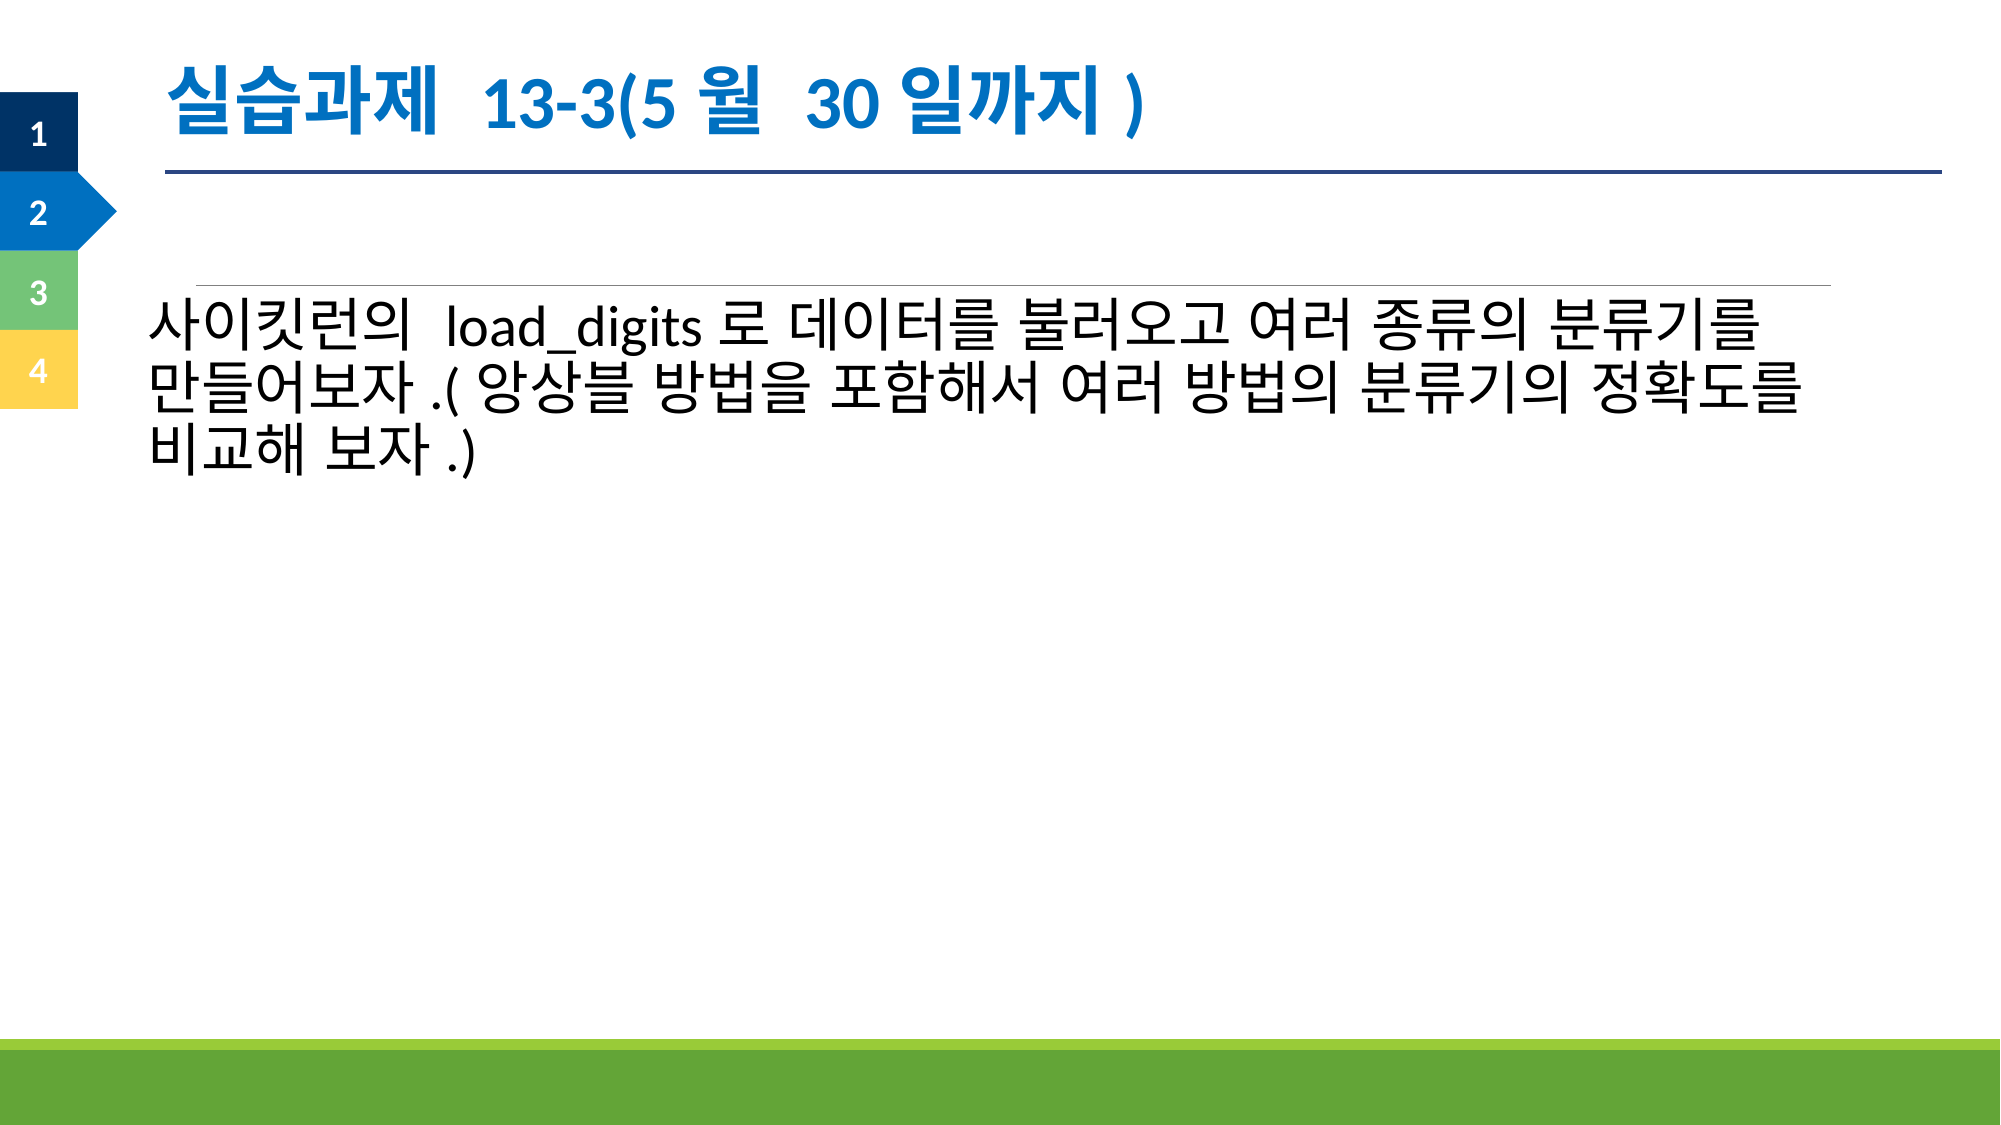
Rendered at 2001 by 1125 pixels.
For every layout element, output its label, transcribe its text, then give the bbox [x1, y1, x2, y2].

text_box 사이킷런의 load_digits로 데이터를 불러오고 여러 종류의 분류기를 만들어보자.(앙상블 방법을 포함해서 여러 방법의 분류기의 정확도를 비교해 보자.) [132, 197, 1863, 1014]
list 실습과제 13-3(5월 30일까지) [165, 36, 1914, 172]
